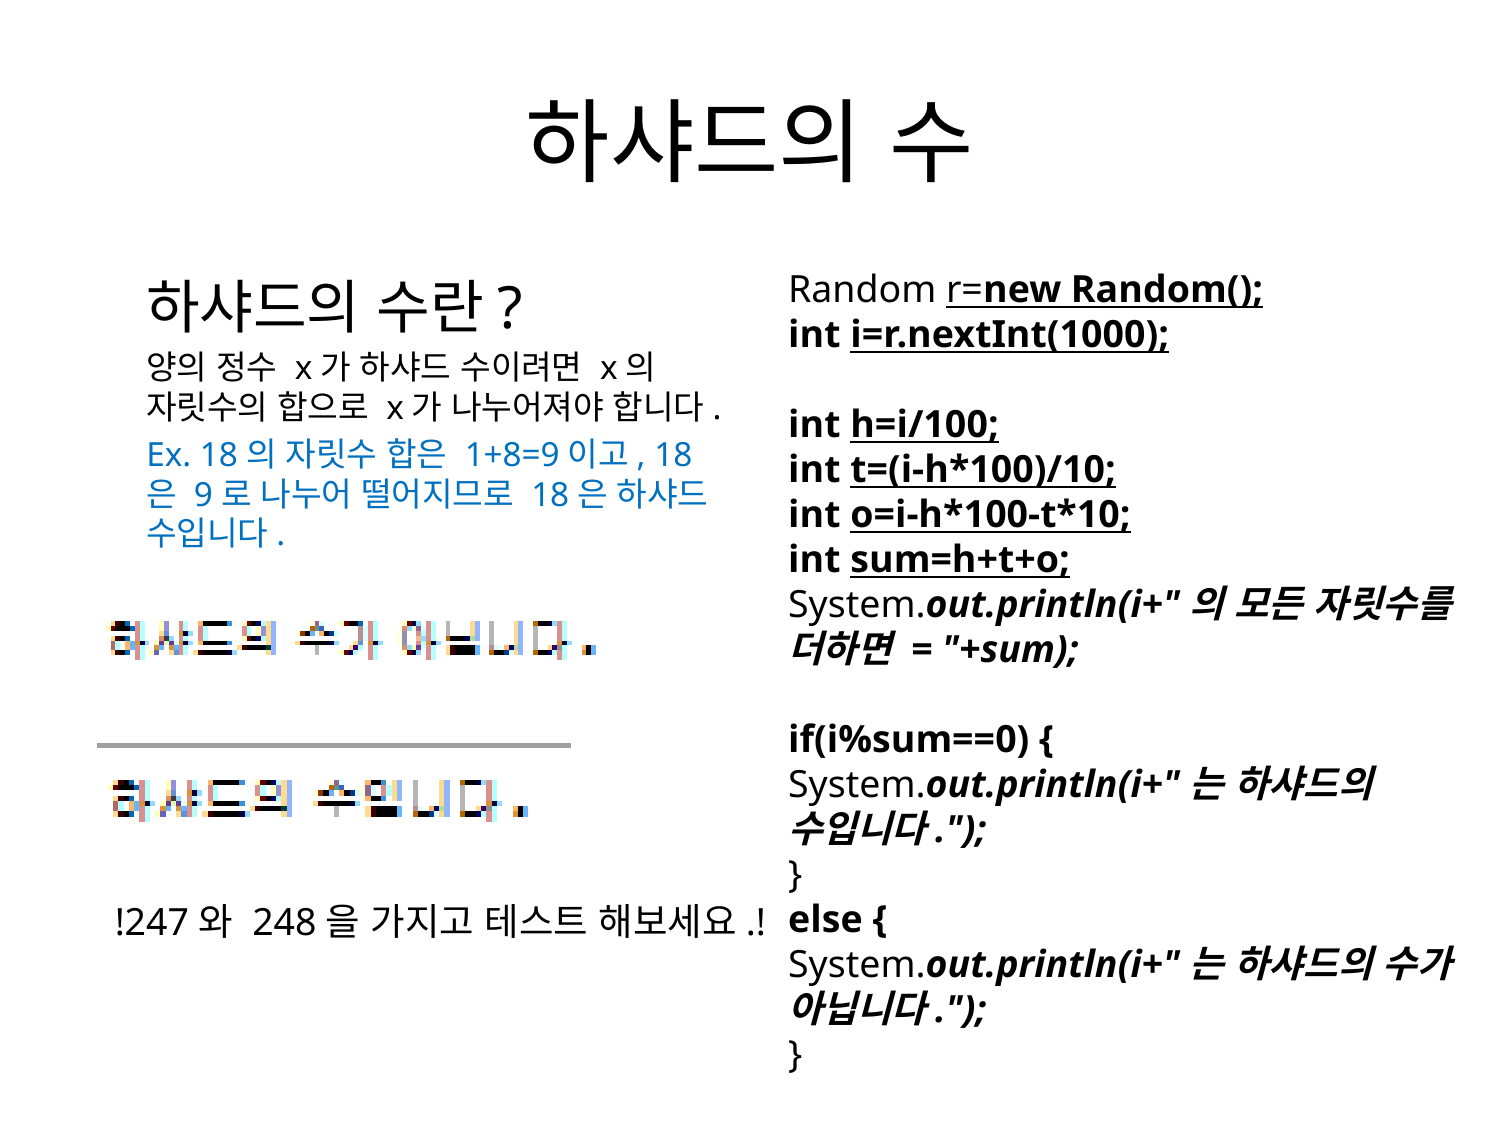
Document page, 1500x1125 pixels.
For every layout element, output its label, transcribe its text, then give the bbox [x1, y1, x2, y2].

text_box !247와 248을 가지고 테스트 해보세요.! [100, 890, 773, 951]
list 하샤드의 수란? 양의 정수 x가 하샤드 수이려면 x의 자릿수의 합으로 x가 나누어져야 합니다. Ex. 18의 자릿수 합은 1+8=9이고, 18은 9로 나누어 떨어지므로 18은 하샤드 수입니다. [75, 262, 738, 563]
picture [81, 597, 684, 891]
text_box Random r=new Random(); int i=r.nextInt(1000); int h=i/100; int t=(i-h*100)/10; int o=i-h*100-t*10; int sum=h+t+o; System.out.println(i+"의 모든 자릿수를 더하면 = "+sum); if(i%sum==0) { System.out.println(i+"는 하샤드의 수입니다."); } else { System.out.println(i+"는 하샤드의 수가 아닙니다."); } [773, 257, 1500, 1083]
title 하샤드의 수 [75, 45, 1425, 233]
